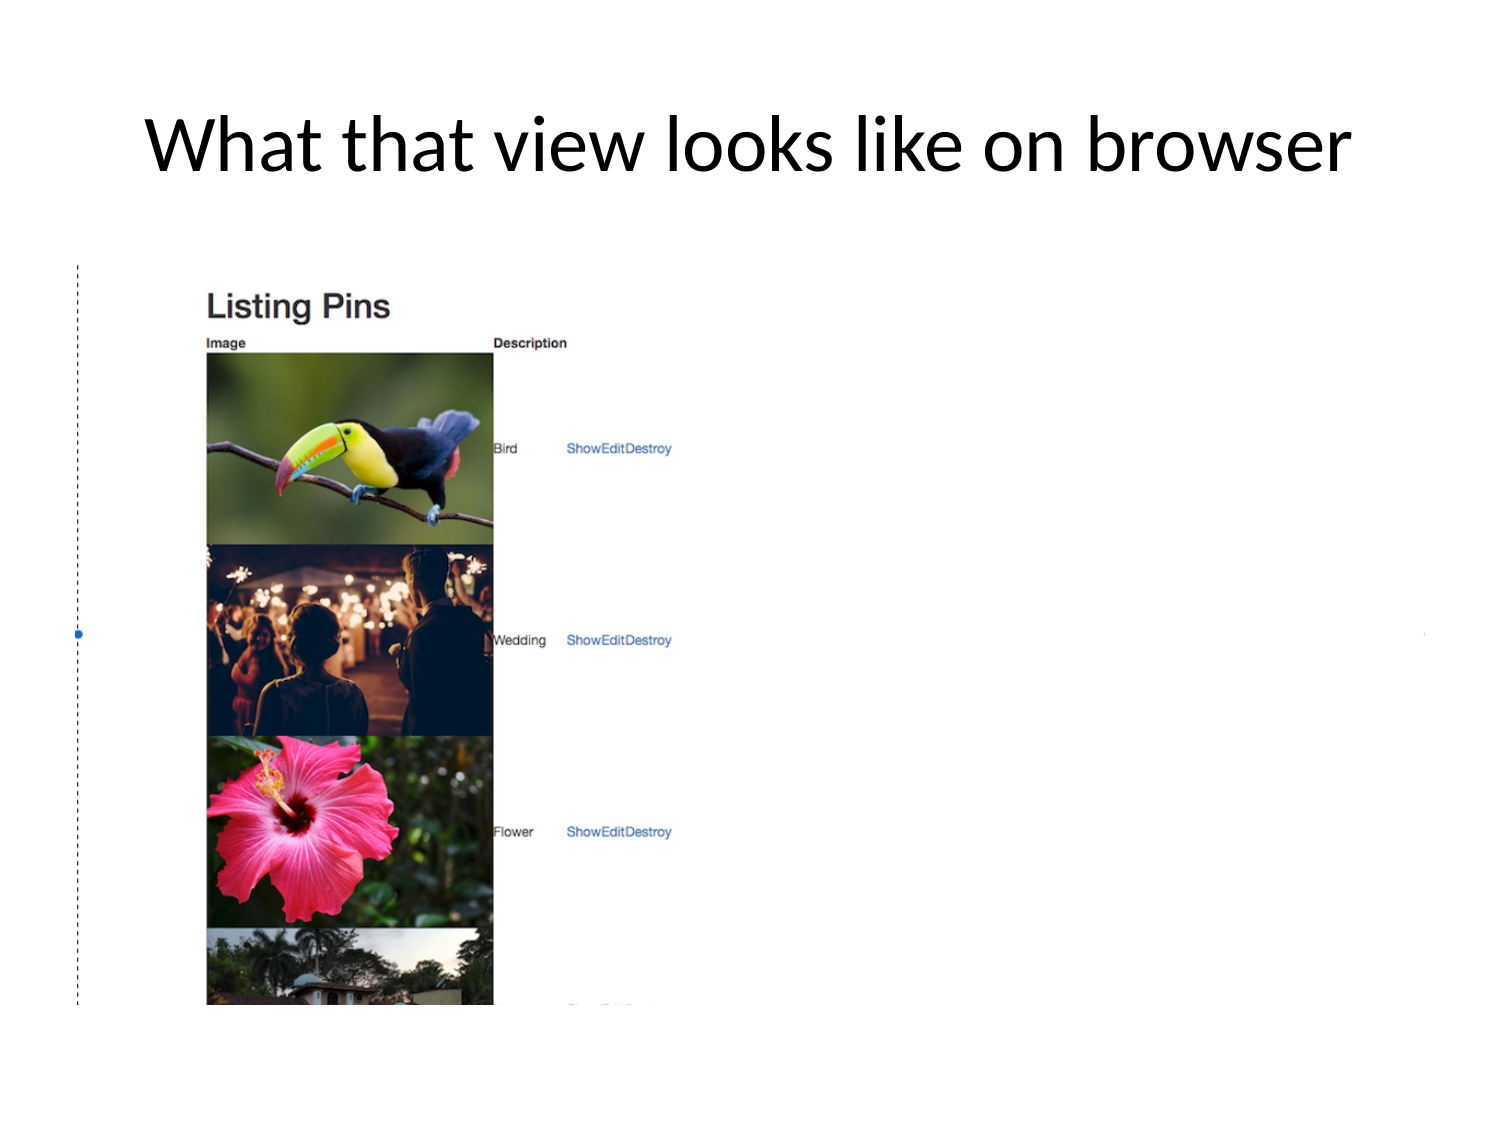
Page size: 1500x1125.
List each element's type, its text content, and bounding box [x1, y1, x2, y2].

title What that view looks like on browser [75, 45, 1425, 233]
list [74, 262, 1426, 1006]
